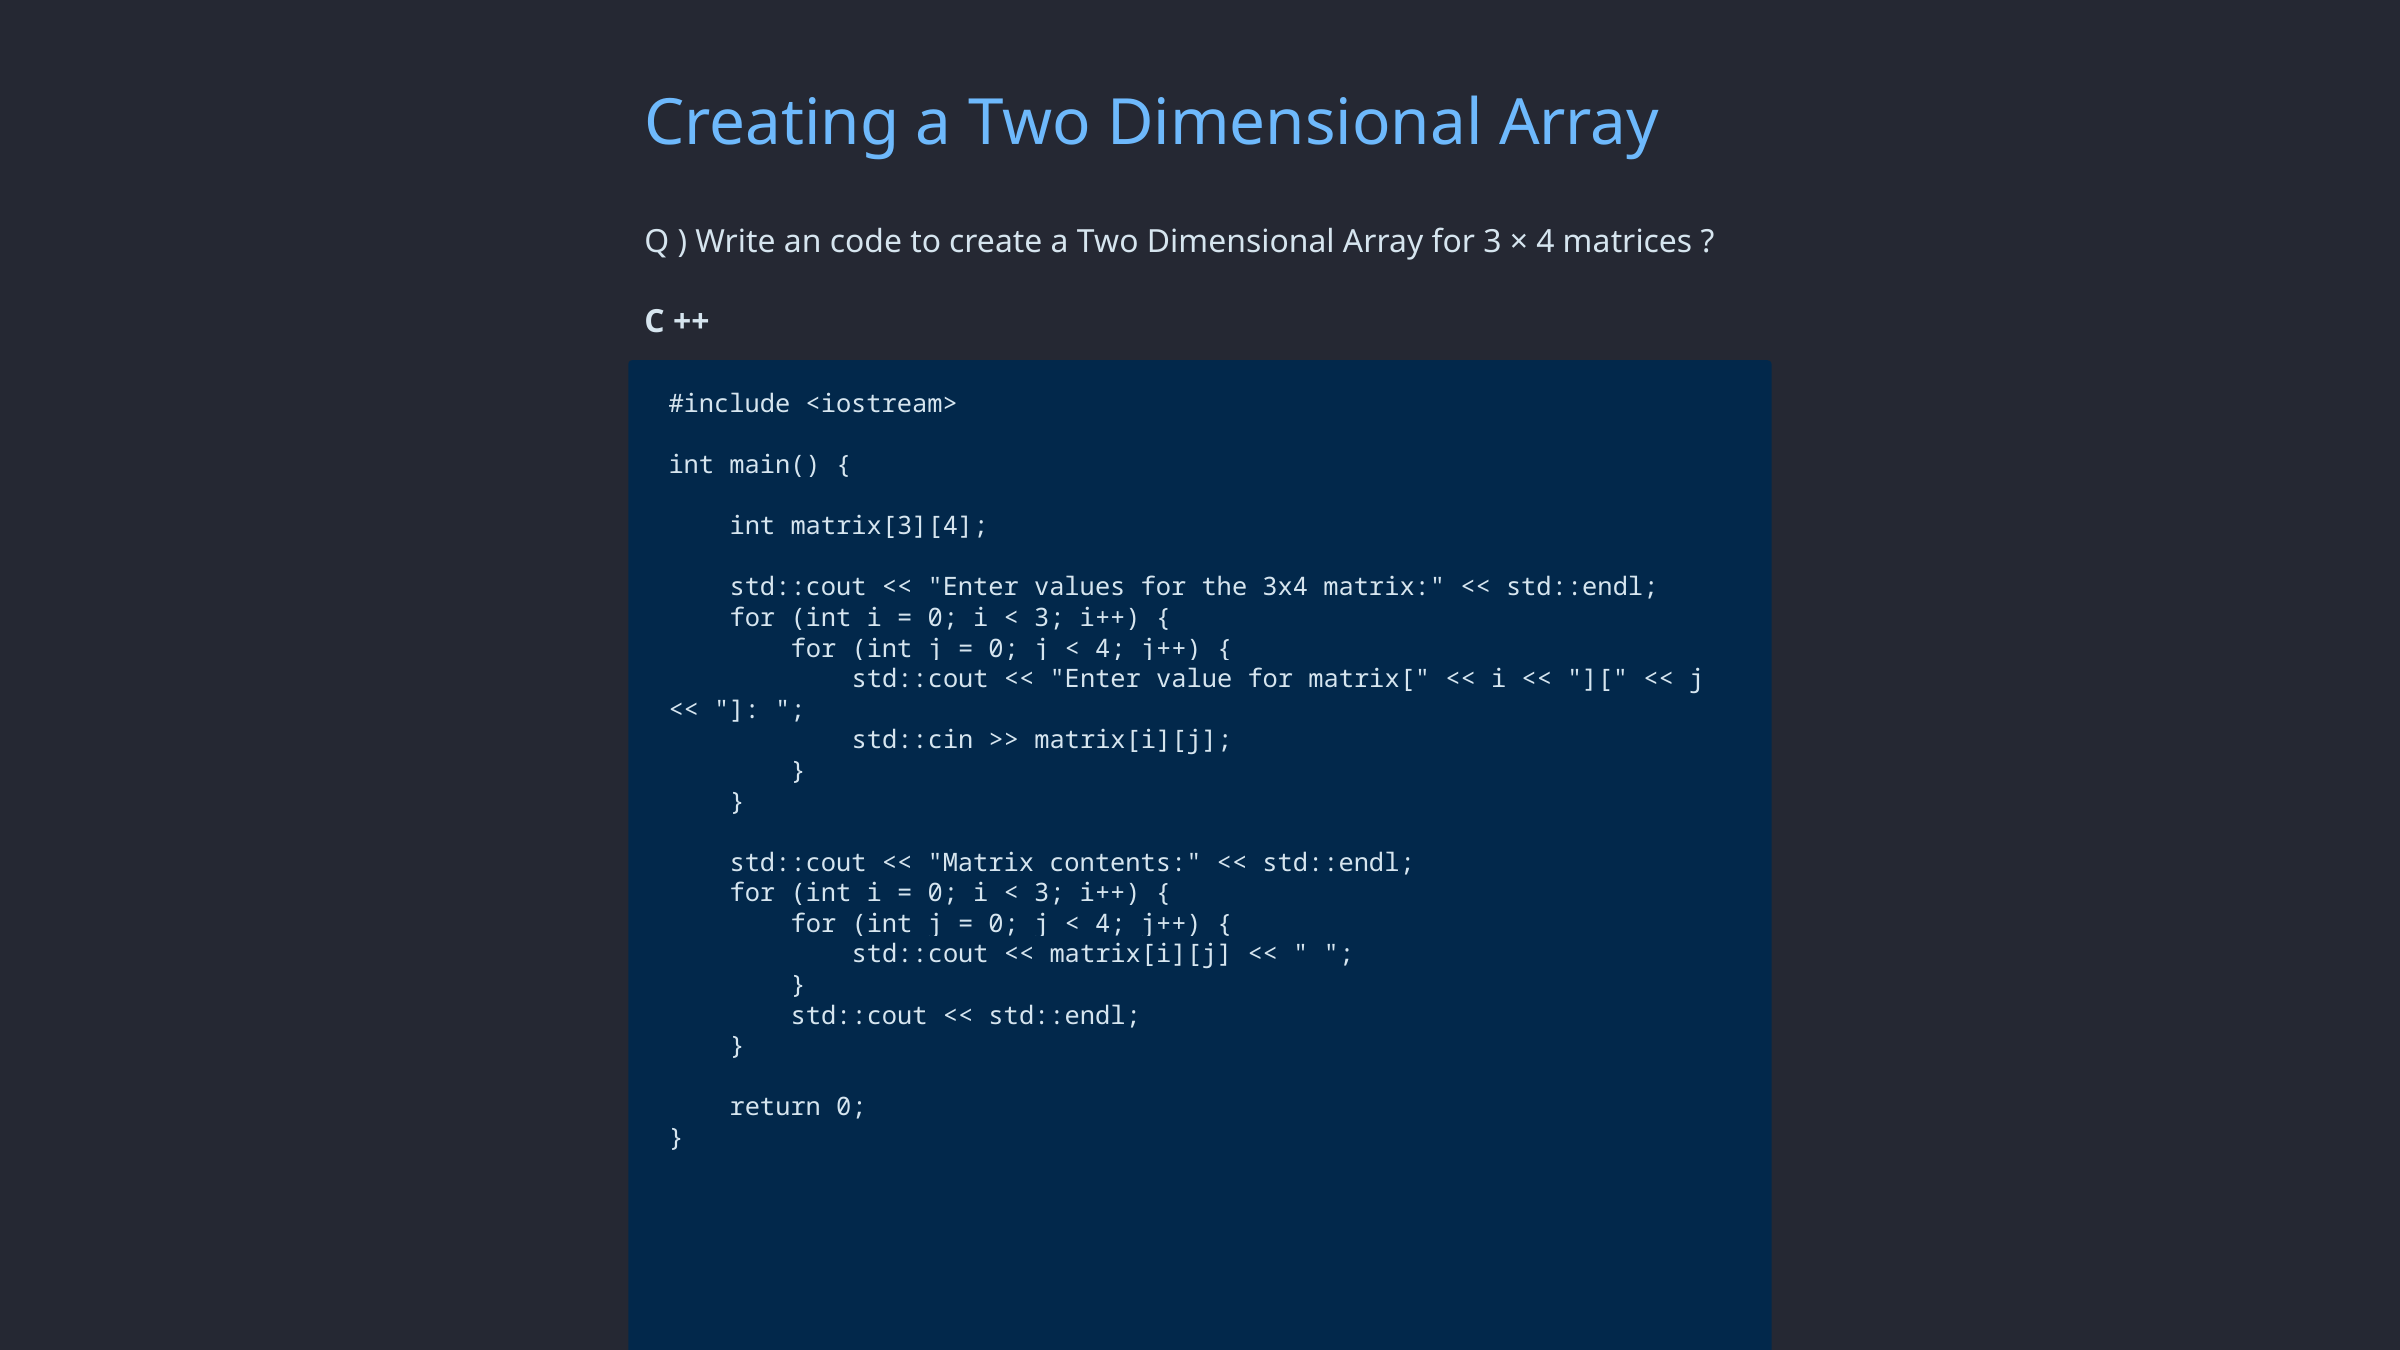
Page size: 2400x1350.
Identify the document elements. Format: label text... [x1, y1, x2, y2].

text_box C ++ [629, 280, 1771, 332]
text_box Creating a Two Dimensional Array [629, 70, 1659, 150]
text_box [628, 360, 1772, 1350]
text_box Q ) Write an code to create a Two Dimensional Array for 3 × 4 matrices ? [629, 200, 1771, 252]
text_box #include <iostream> int main() { int matrix[3][4]; std::cout << "Enter values for the 3x4 matrix:" << std::endl; for (int i = 0; i < 3; i++) { for (int j = 0; j < 4; j++) { std::cout << "Enter value for matrix[" << i << "][" << j << "]: "; std::cin >> matrix[i][j]; } } std::cout << "Matrix contents:" << std::endl; for (int i = 0; i < 3; i++) { for (int j = 0; j < 4; j++) { std::cout << matrix[i][j] << " "; } std::cout << std::endl; } return 0; } [653, 379, 1746, 1350]
text_box [0, 0, 2400, 1350]
